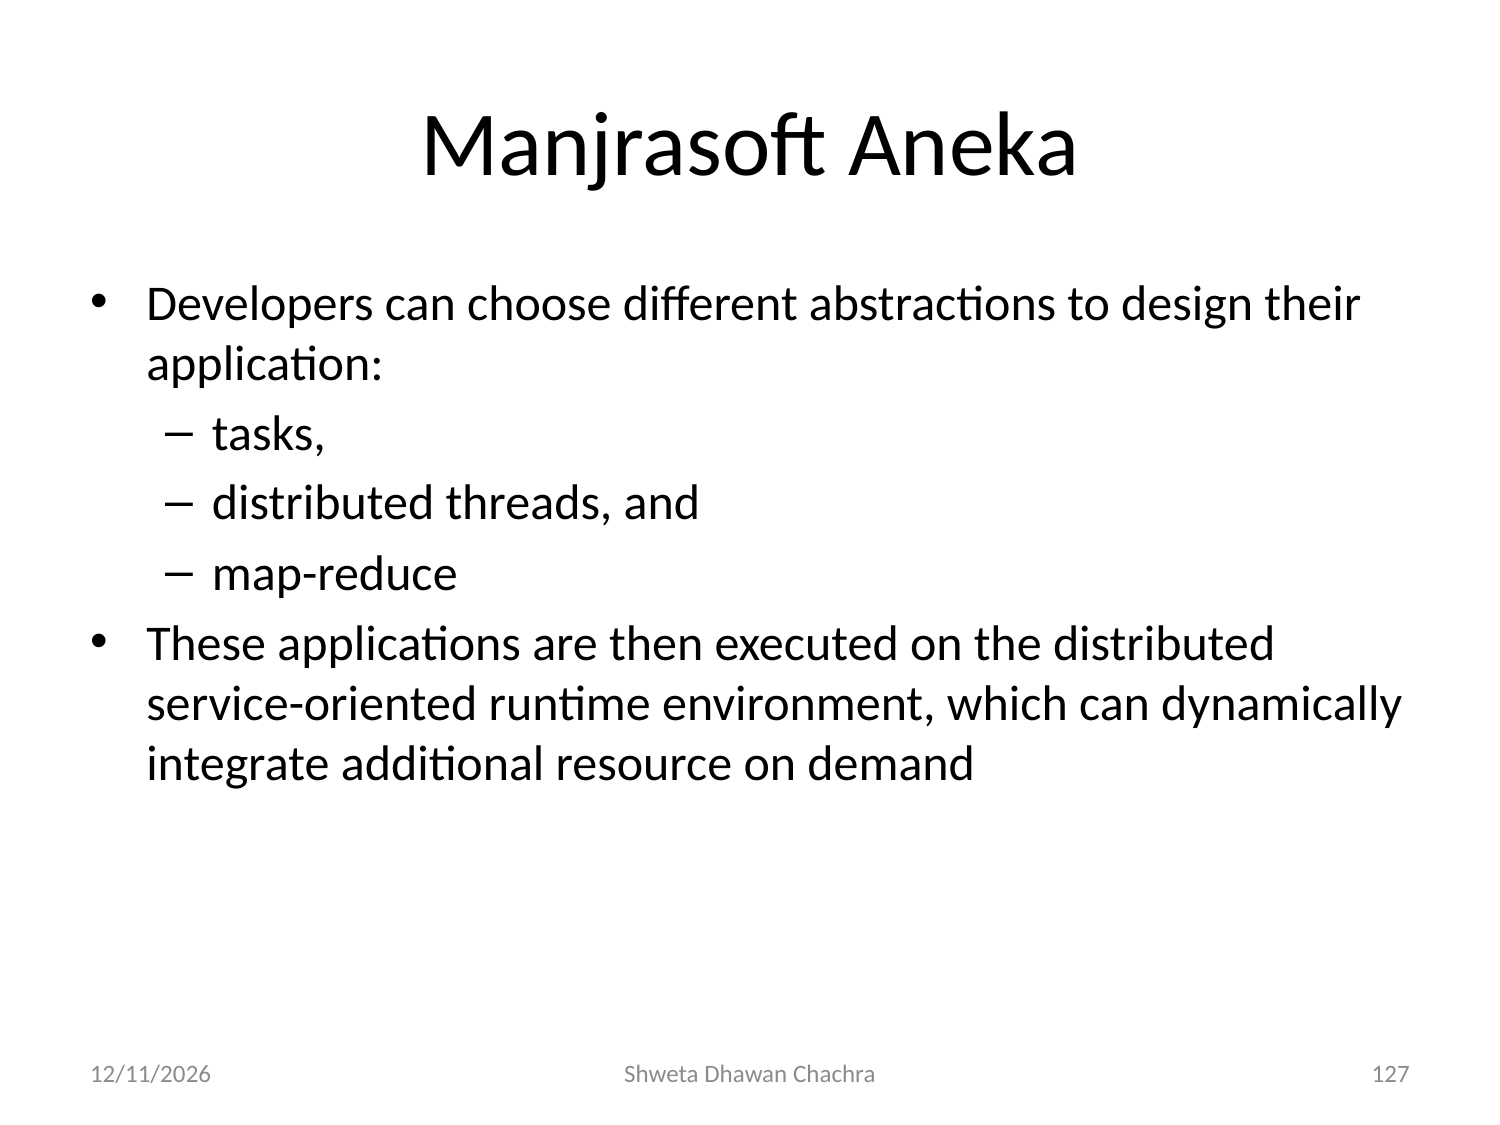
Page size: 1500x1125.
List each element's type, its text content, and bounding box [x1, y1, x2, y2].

title Manjrasoft Aneka [75, 45, 1425, 233]
footer Shweta Dhawan Chachra [512, 1042, 988, 1103]
list Developers can choose different abstractions to design their application: tasks, distributed threads, and map-reduce These applications are then executed on the distributed service-oriented runtime environment, which can dynamically integrate additional resource on demand [75, 262, 1425, 1005]
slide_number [75, 1042, 425, 1103]
slide_number 127 [1074, 1042, 1425, 1103]
